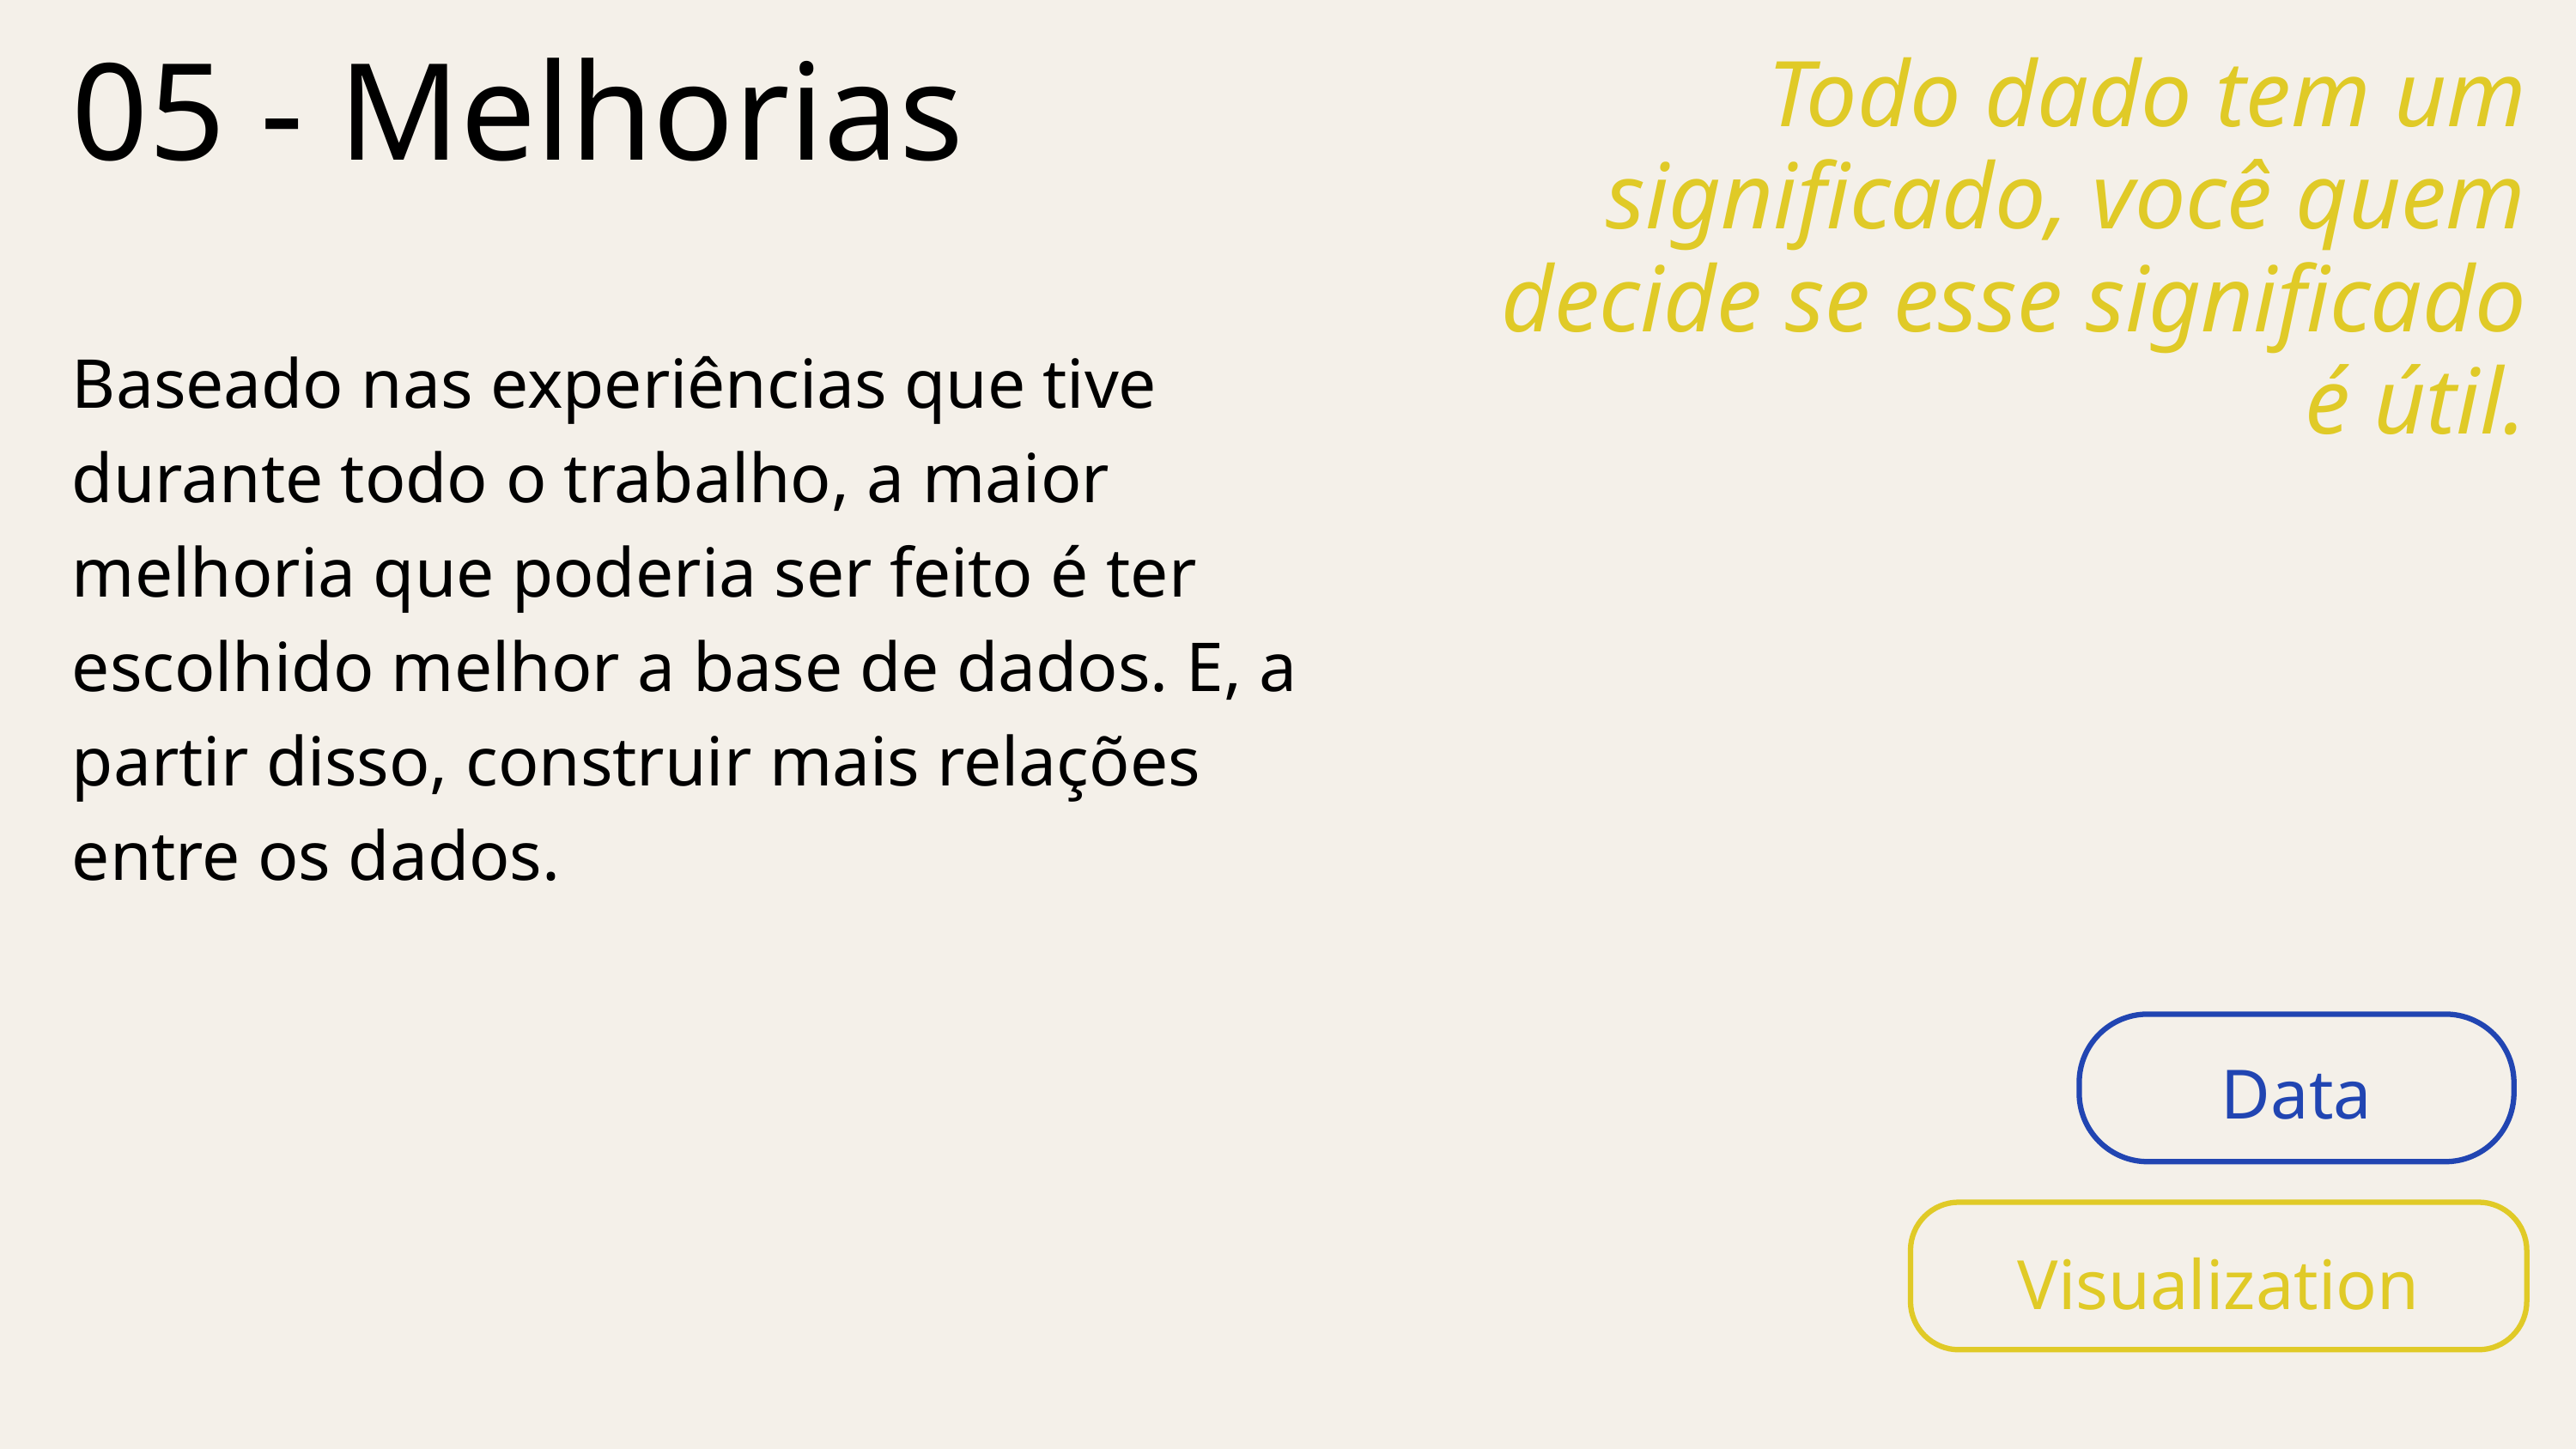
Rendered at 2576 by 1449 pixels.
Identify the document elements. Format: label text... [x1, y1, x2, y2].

text_box Todo dado tem um significado, você quem decide se esse significado é útil. [1499, 42, 2527, 452]
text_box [1910, 1153, 2527, 1398]
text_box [2079, 962, 2514, 1152]
text_box Baseado nas experiências que tive durante todo o trabalho, a maior melhoria que poderia ser feito é ter escolhido melhor a base de dados. E, a partir disso, construir mais relações entre os dados. [72, 327, 1352, 894]
text_box 05 - Melhorias [72, 33, 1789, 188]
